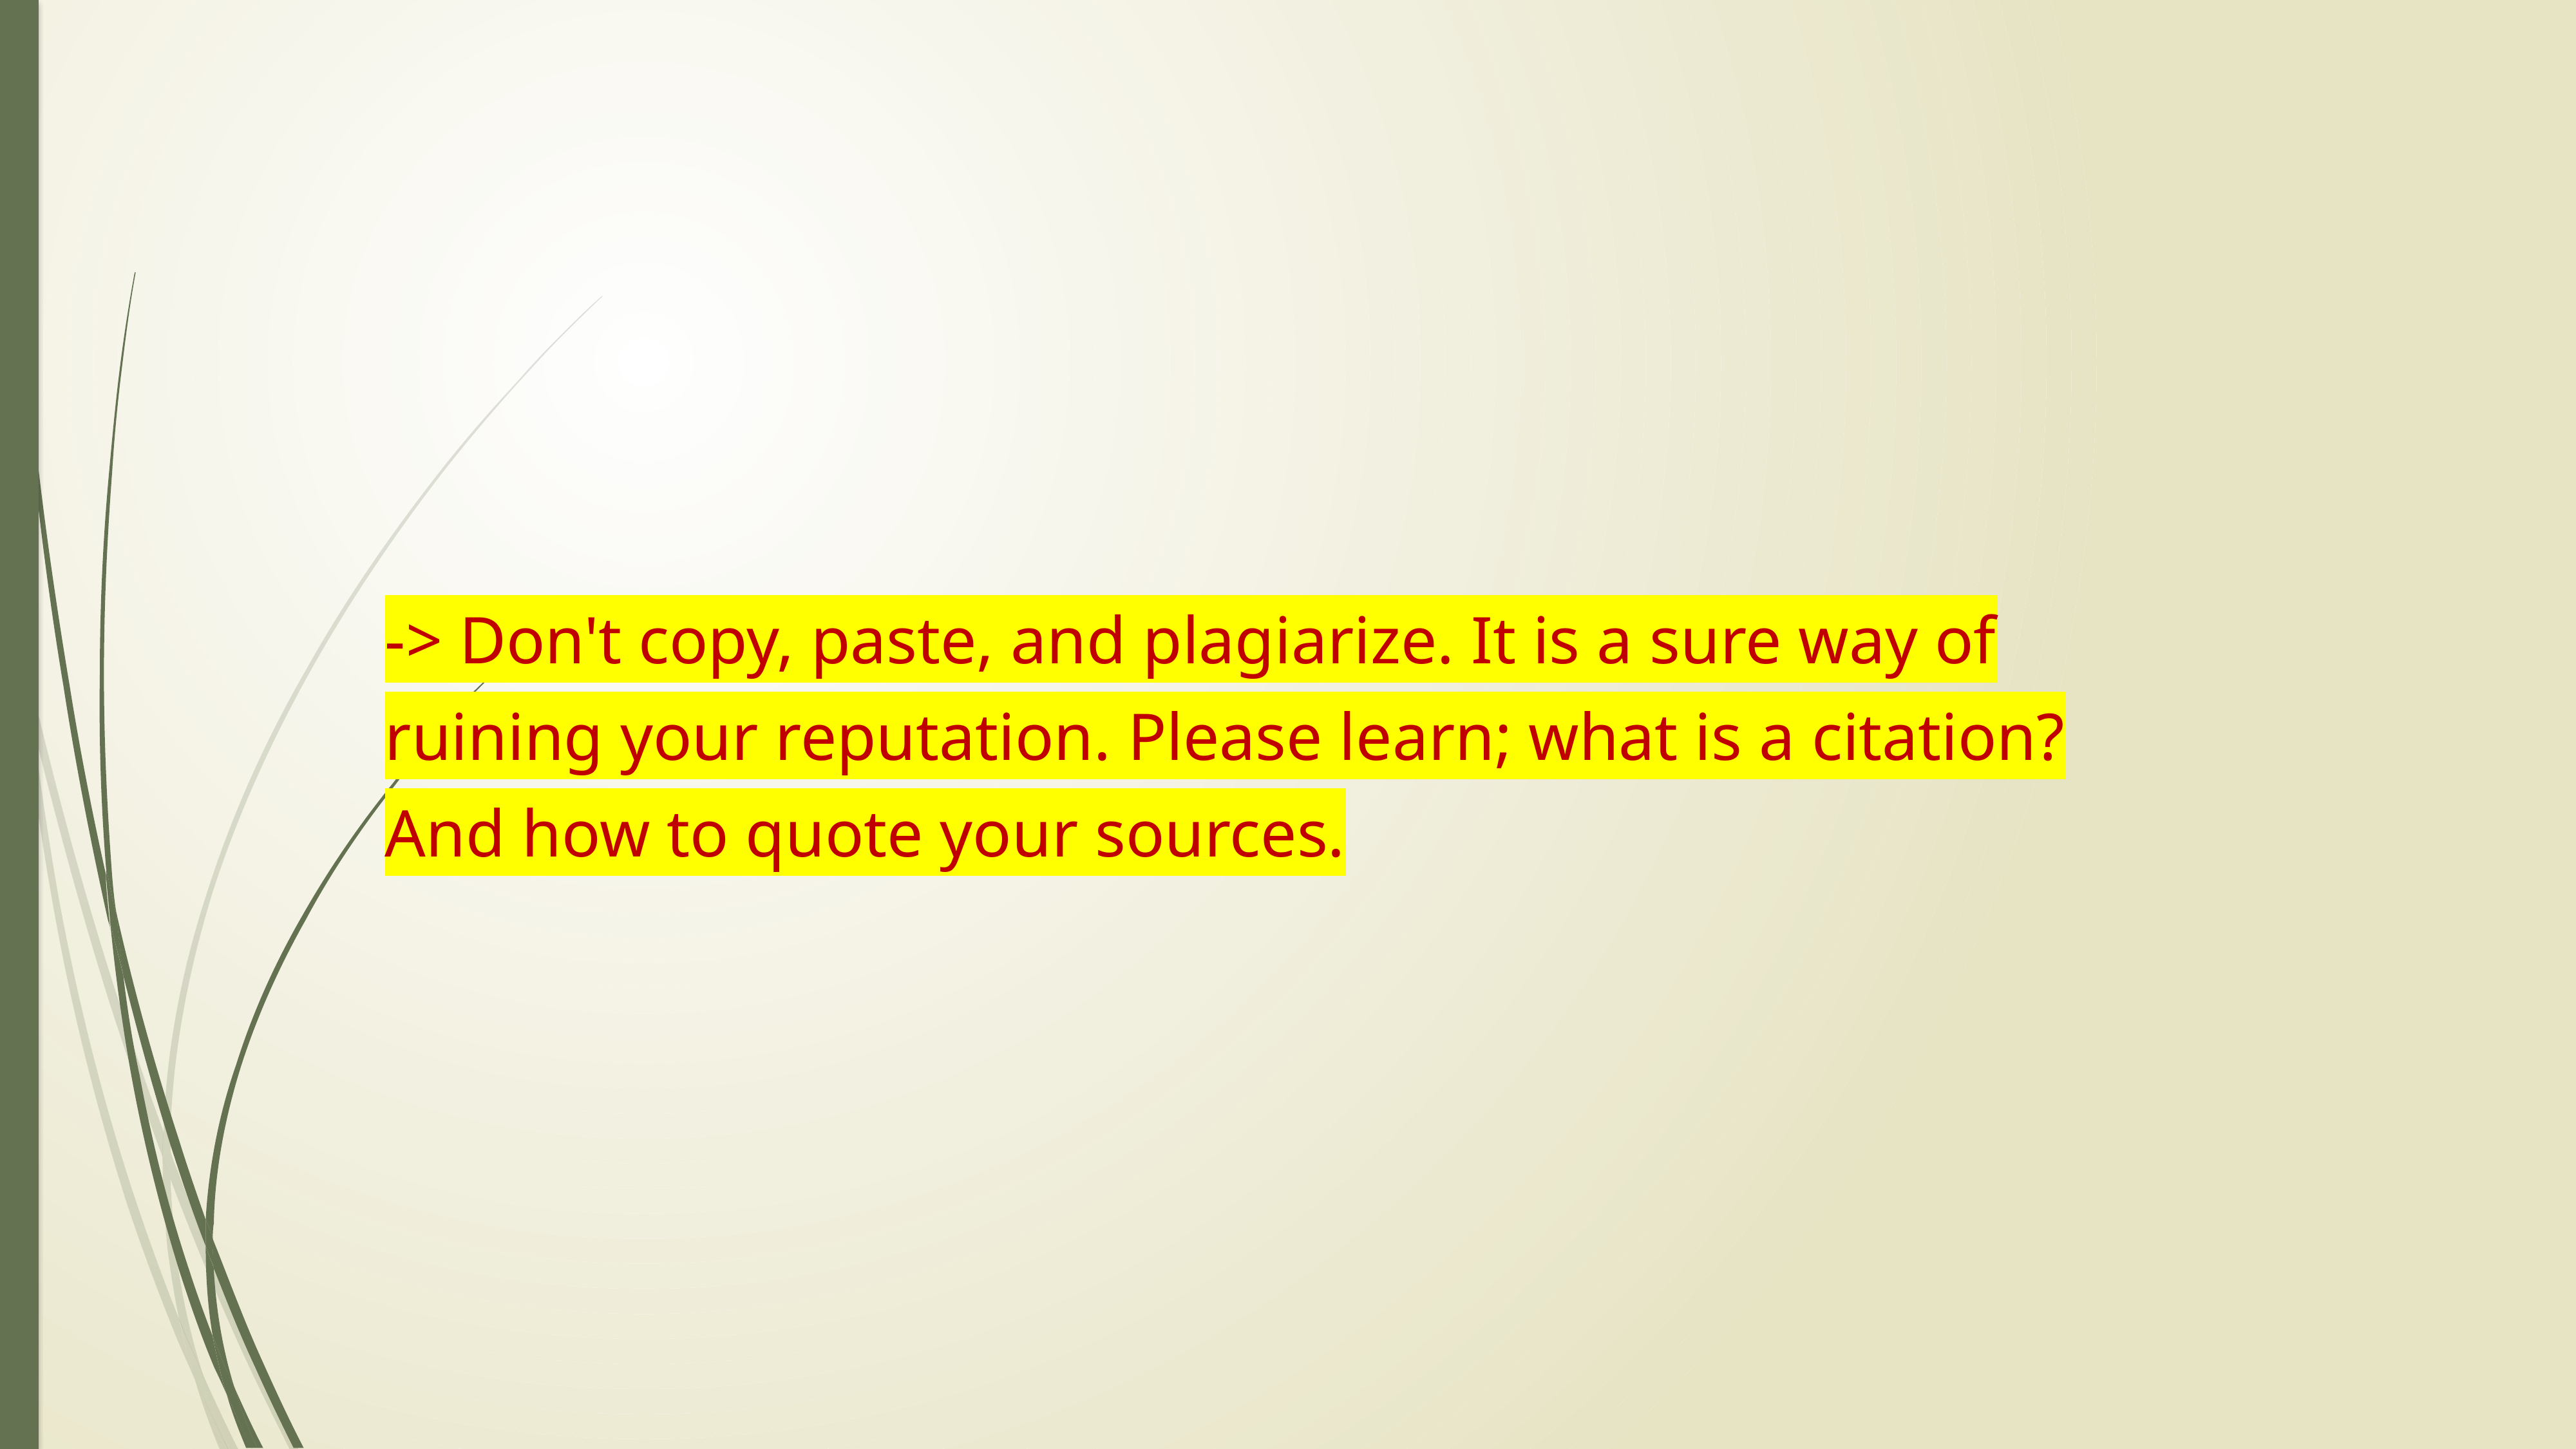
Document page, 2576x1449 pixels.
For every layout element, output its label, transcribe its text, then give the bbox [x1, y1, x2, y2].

title -> Don't copy, paste, and plagiarize. It is a sure way of ruining your reputation. Please learn; what is a citation? And how to quote your sources. [375, 570, 2201, 879]
